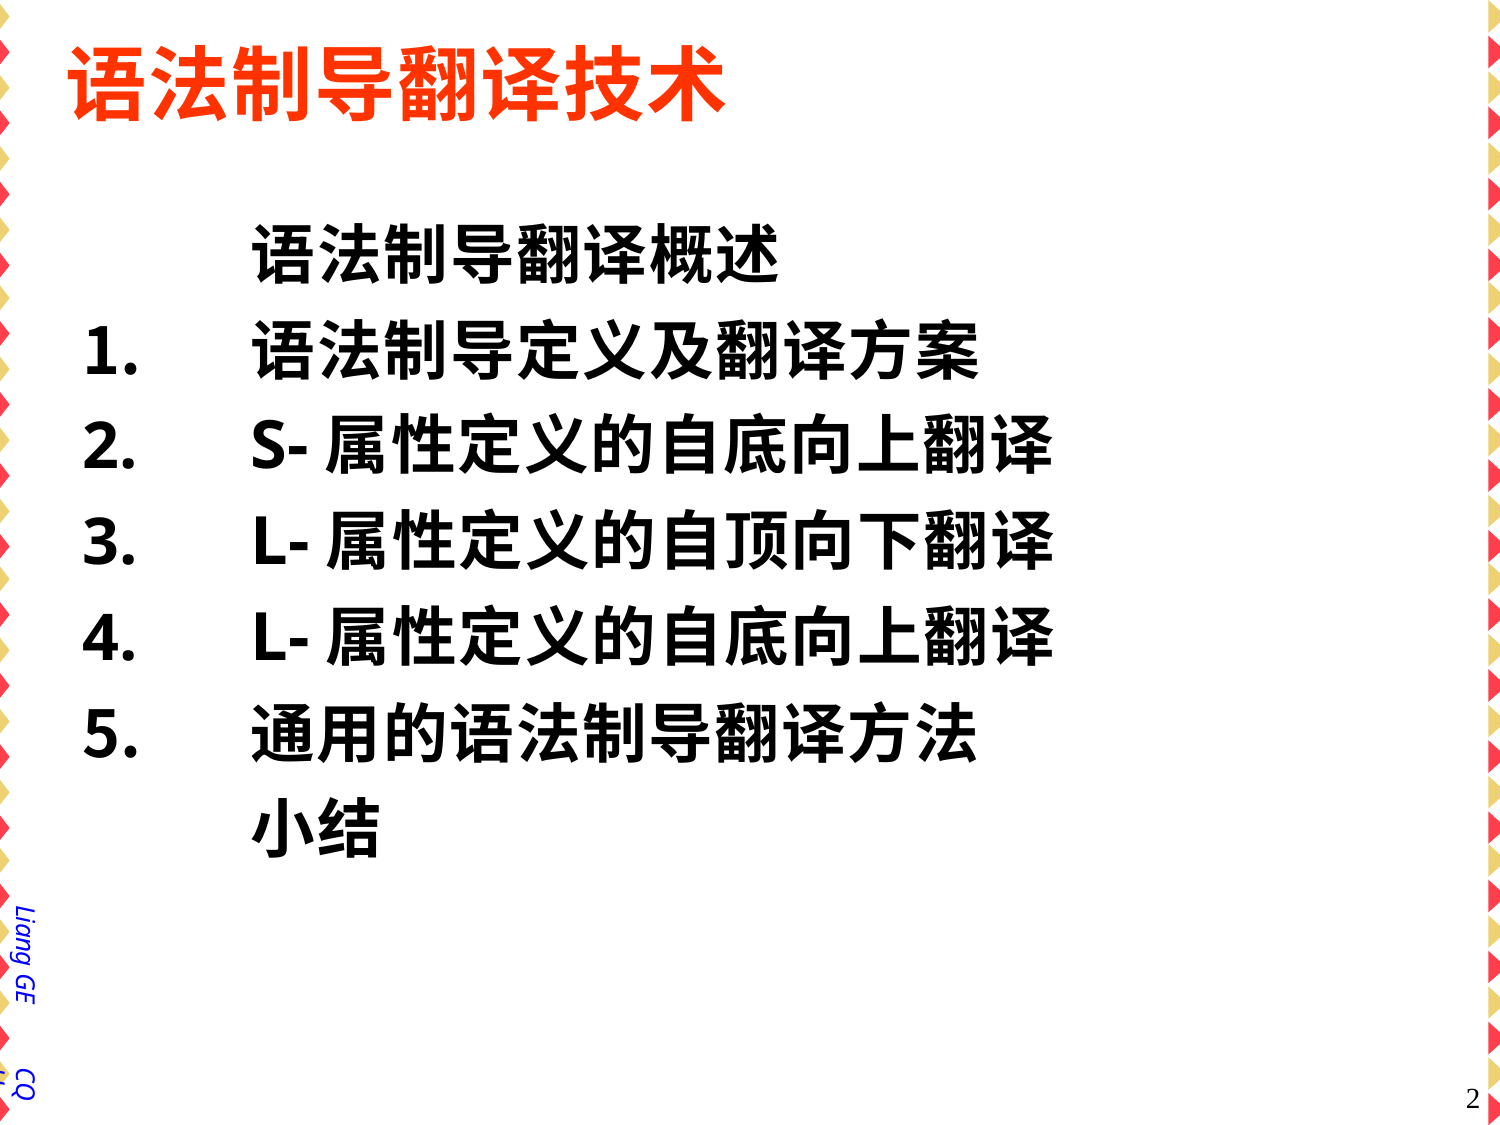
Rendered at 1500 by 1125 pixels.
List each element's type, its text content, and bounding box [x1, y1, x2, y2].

title 语法制导翻译技术 [62, 30, 736, 222]
text_box 语法制导翻译概述 语法制导定义及翻译方案 S-属性定义的自底向上翻译 L-属性定义的自顶向下翻译 L-属性定义的自底向上翻译 通用的语法制导翻译方法 小结 [80, 193, 1069, 866]
text_box Liang GE [10, 902, 41, 1007]
text_box CQU [10, 1065, 41, 1107]
text_box 2 [1463, 1077, 1483, 1115]
